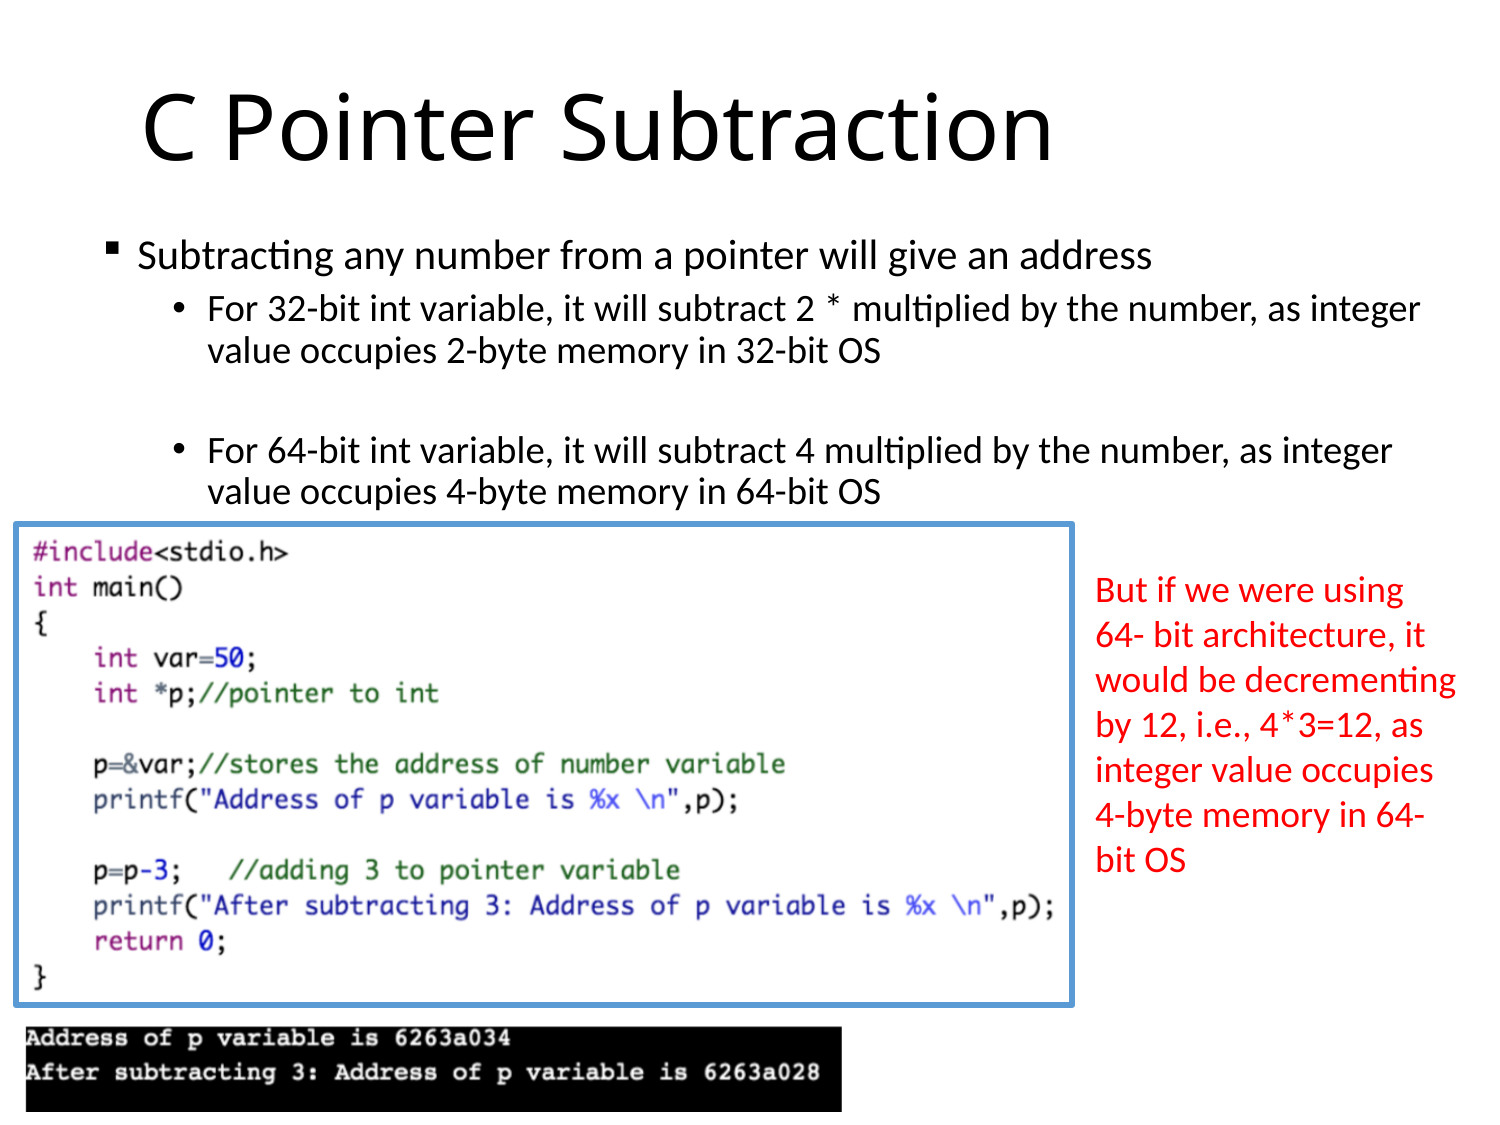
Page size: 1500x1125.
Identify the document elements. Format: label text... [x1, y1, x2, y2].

title C Pointer Subtraction [125, 37, 1400, 224]
list Subtracting any number from a pointer will give an address For 32-bit int variable, it will subtract 2 * multiplied by the number, as integer value occupies 2-byte memory in 32-bit OS For 64-bit int variable, it will subtract 4 multiplied by the number, as integer value occupies 4-byte memory in 64-bit OS [87, 224, 1463, 522]
text_box But if we were using 64- bit architecture, it would be decrementing by 12, i.e., 4*3=12, as integer value occupies 4-byte memory in 64-bit OS [1080, 558, 1474, 888]
picture [18, 526, 1069, 1002]
picture [13, 1014, 853, 1112]
